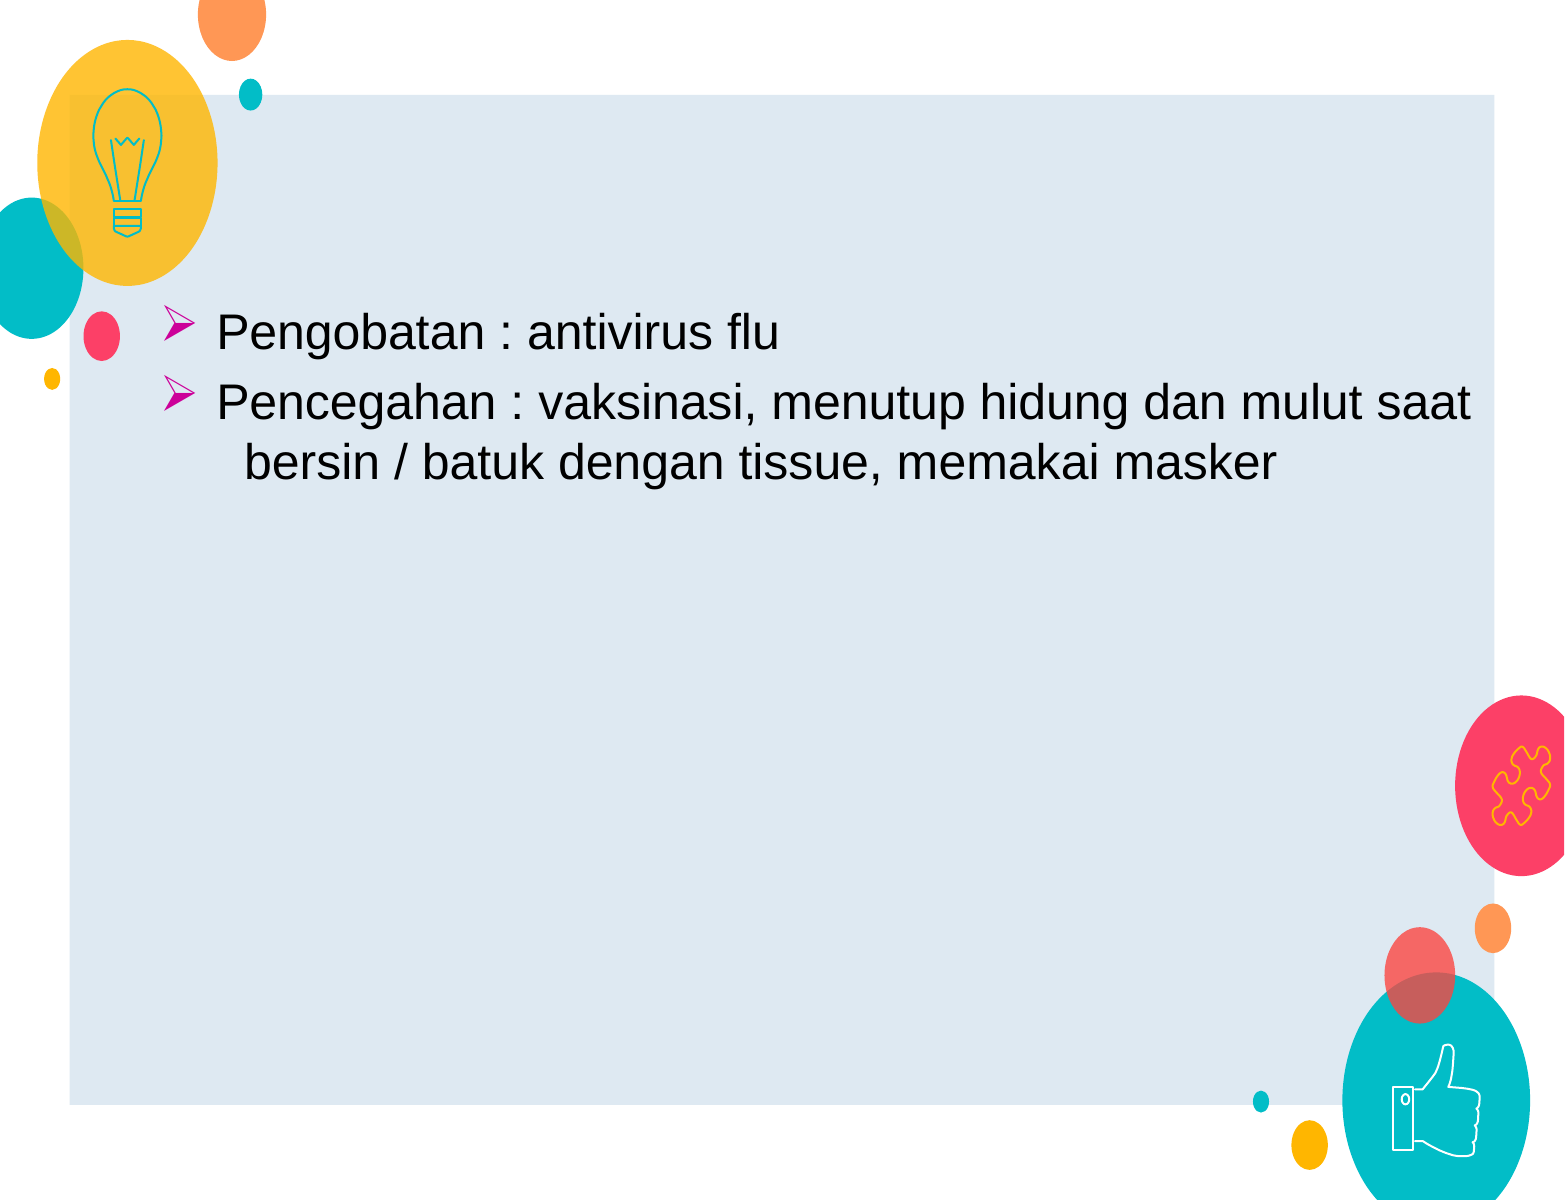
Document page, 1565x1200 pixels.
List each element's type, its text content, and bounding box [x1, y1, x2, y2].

text_box Pengobatan : antivirus flu Pencegahan : vaksinasi, menutup hidung dan mulut saat bersin / batuk dengan tissue, memakai masker [145, 292, 1521, 497]
